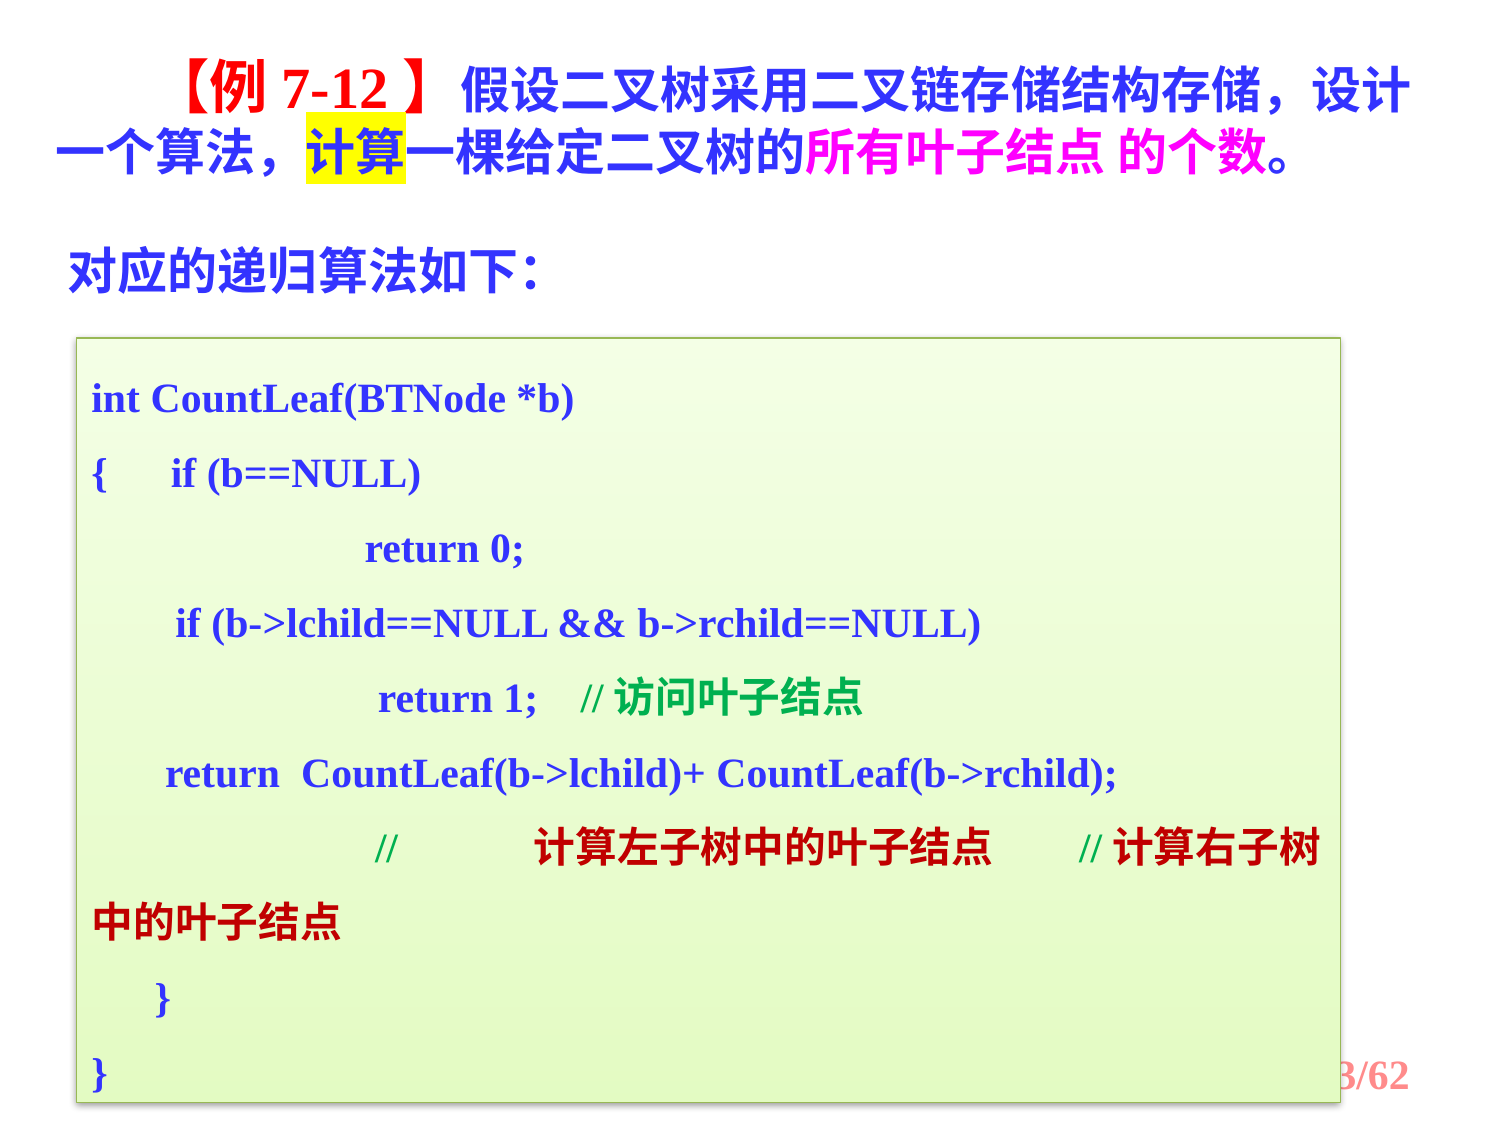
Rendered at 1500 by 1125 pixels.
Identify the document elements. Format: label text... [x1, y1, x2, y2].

text_box int CountLeaf(BTNode *b) { if (b==NULL) return 0; if (b->lchild==NULL && b->rchild==NULL) return 1; //访问叶子结点 return CountLeaf(b->lchild)+ CountLeaf(b->rchild); // 计算左子树中的叶子结点 //计算右子树中的叶子结点 } } [76, 337, 1341, 1103]
slide_number /62 [1345, 1042, 1425, 1103]
text_box 【例7-12】假设二叉树采用二叉链存储结构存储，设计一个算法，计算一棵给定二叉树的所有叶子结点 的个数。 [41, 42, 1442, 188]
text_box 对应的递归算法如下： [53, 219, 727, 307]
